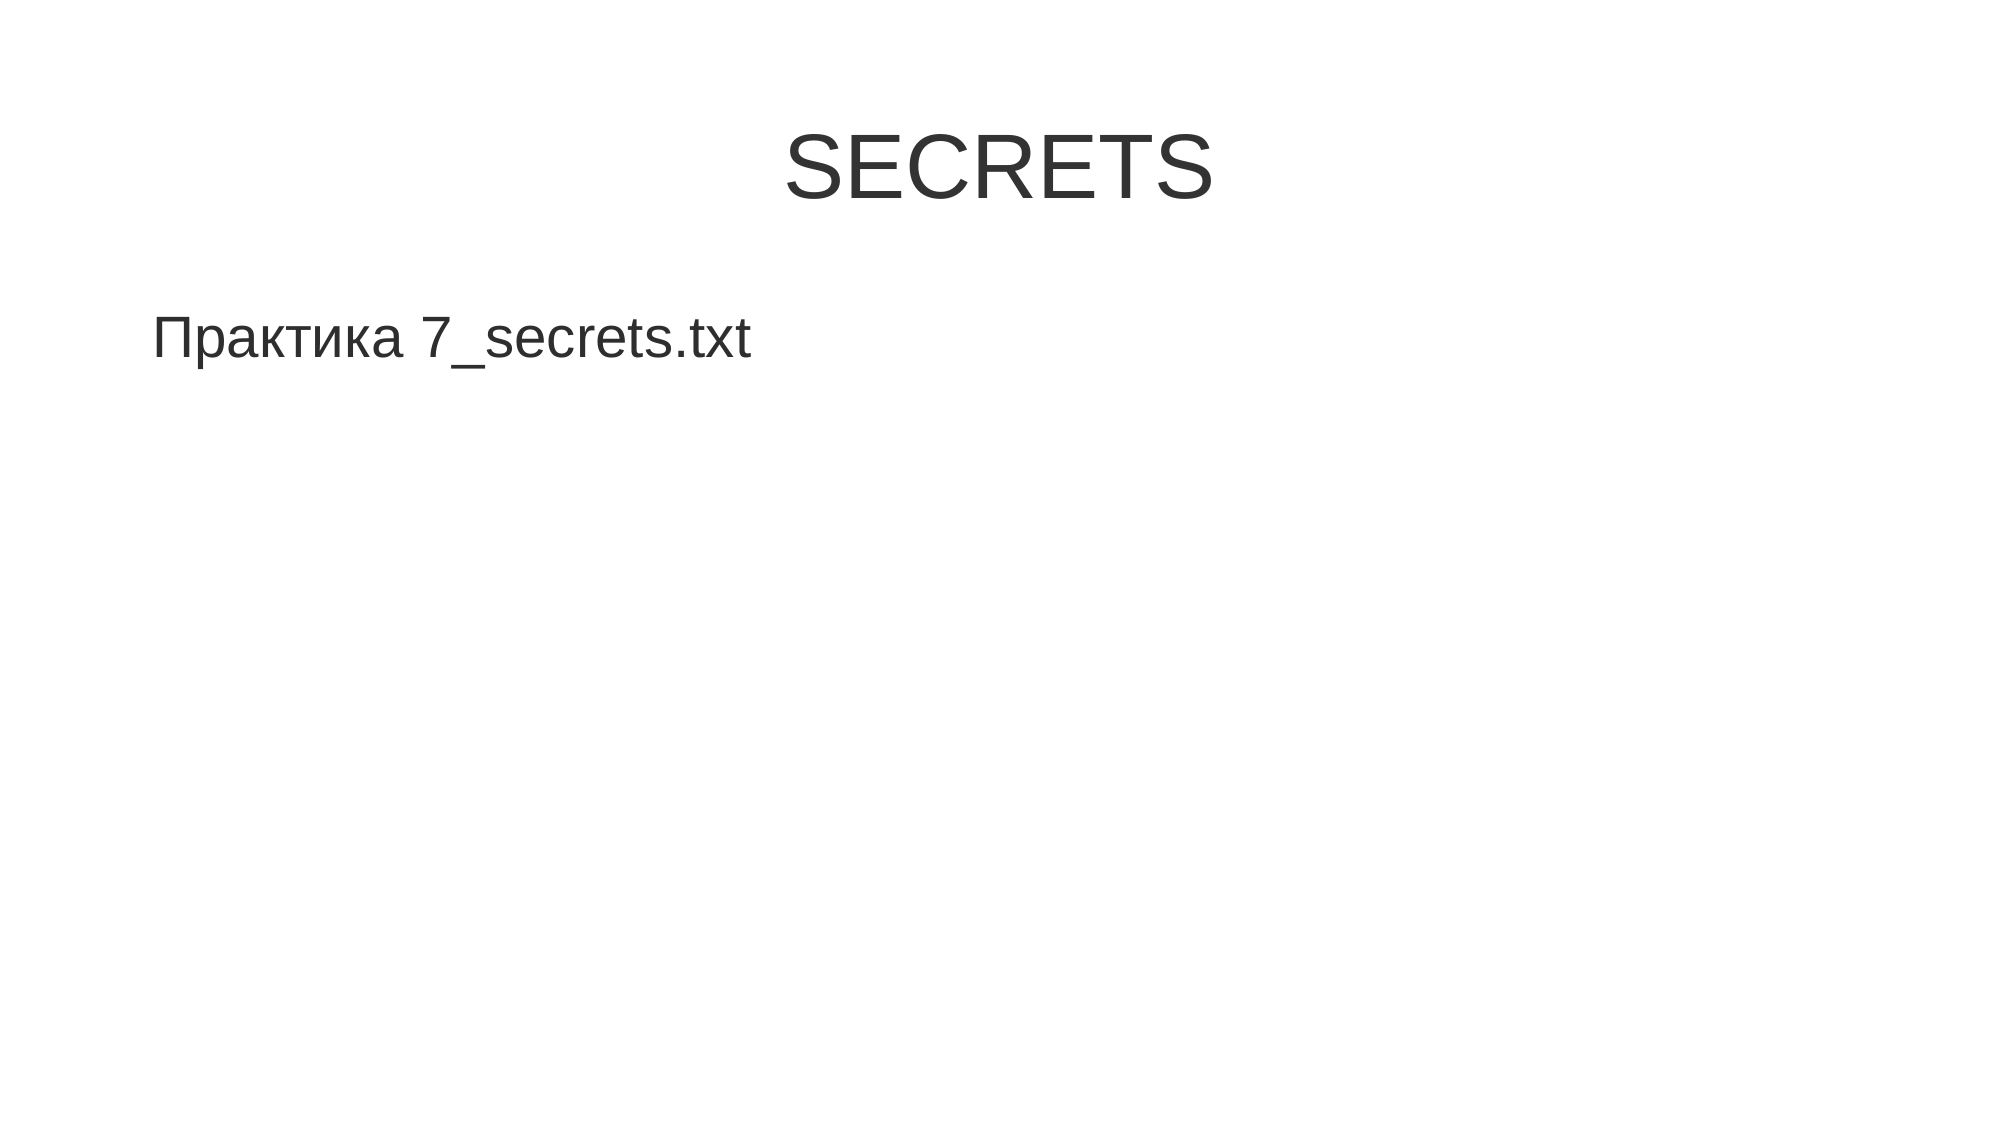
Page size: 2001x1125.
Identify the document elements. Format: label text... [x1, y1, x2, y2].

list Практика 7_secrets.txt [137, 299, 1863, 1014]
title SECRETS [137, 59, 1863, 278]
